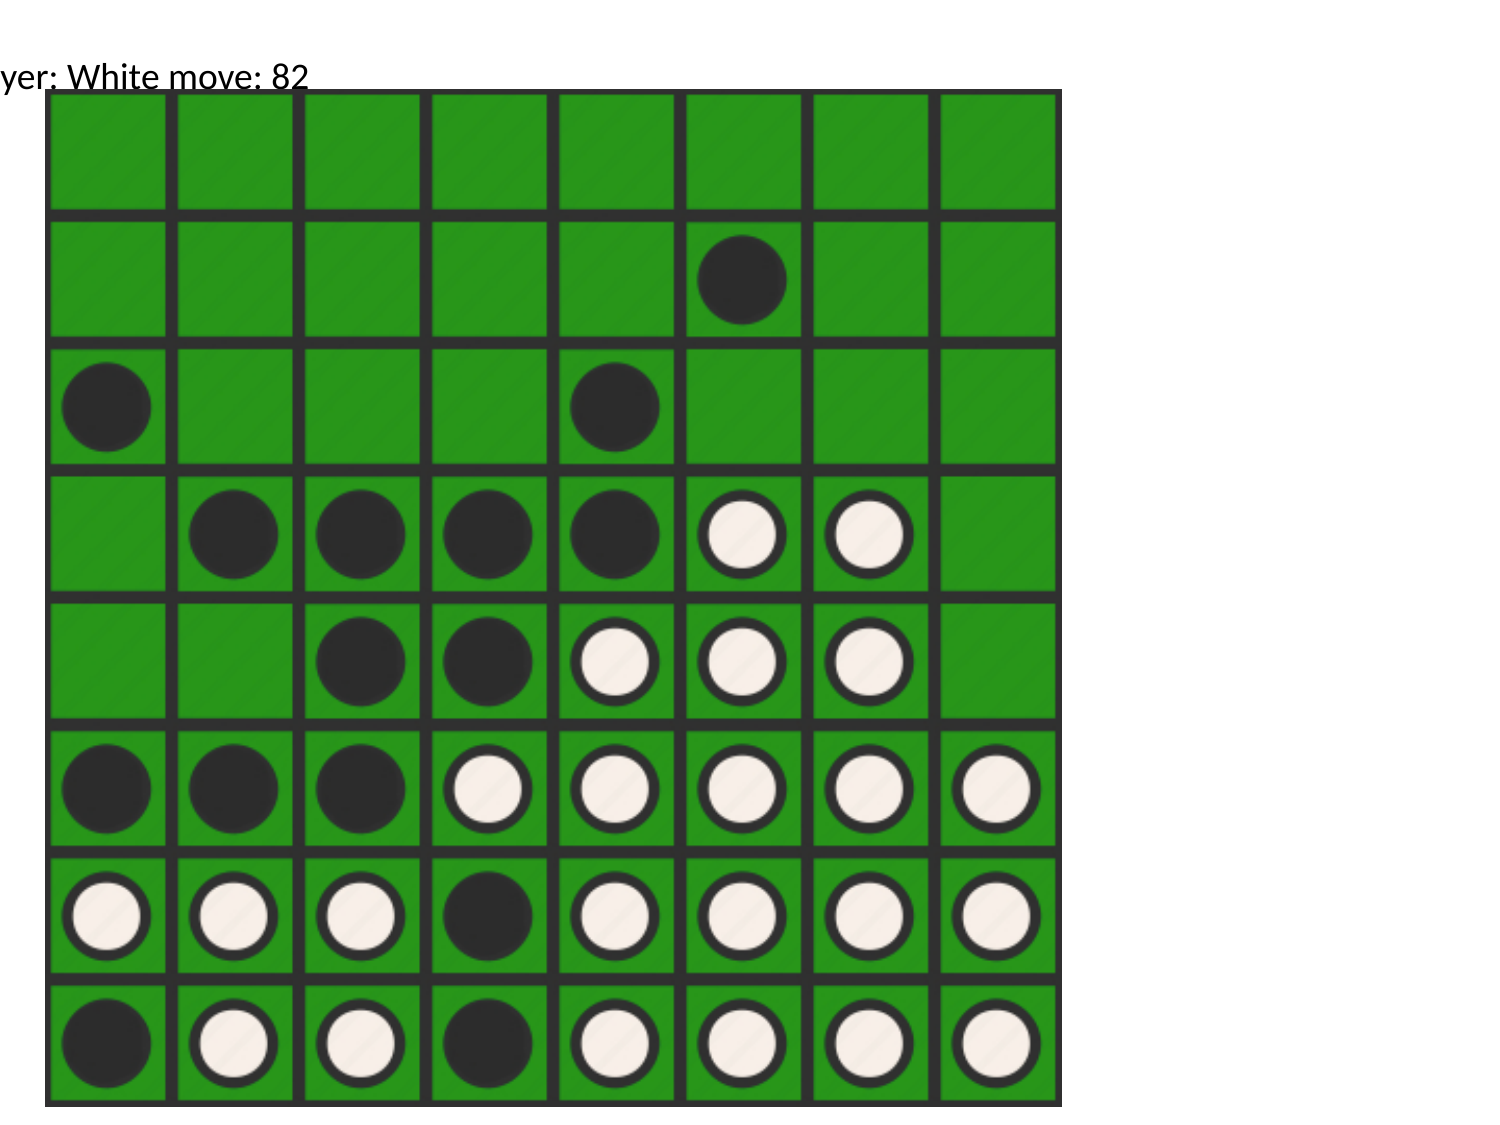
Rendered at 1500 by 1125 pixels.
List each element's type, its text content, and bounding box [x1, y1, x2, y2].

text_box turn: 34 player: White move: 82 [0, 44, 325, 105]
picture [44, 89, 1062, 1107]
